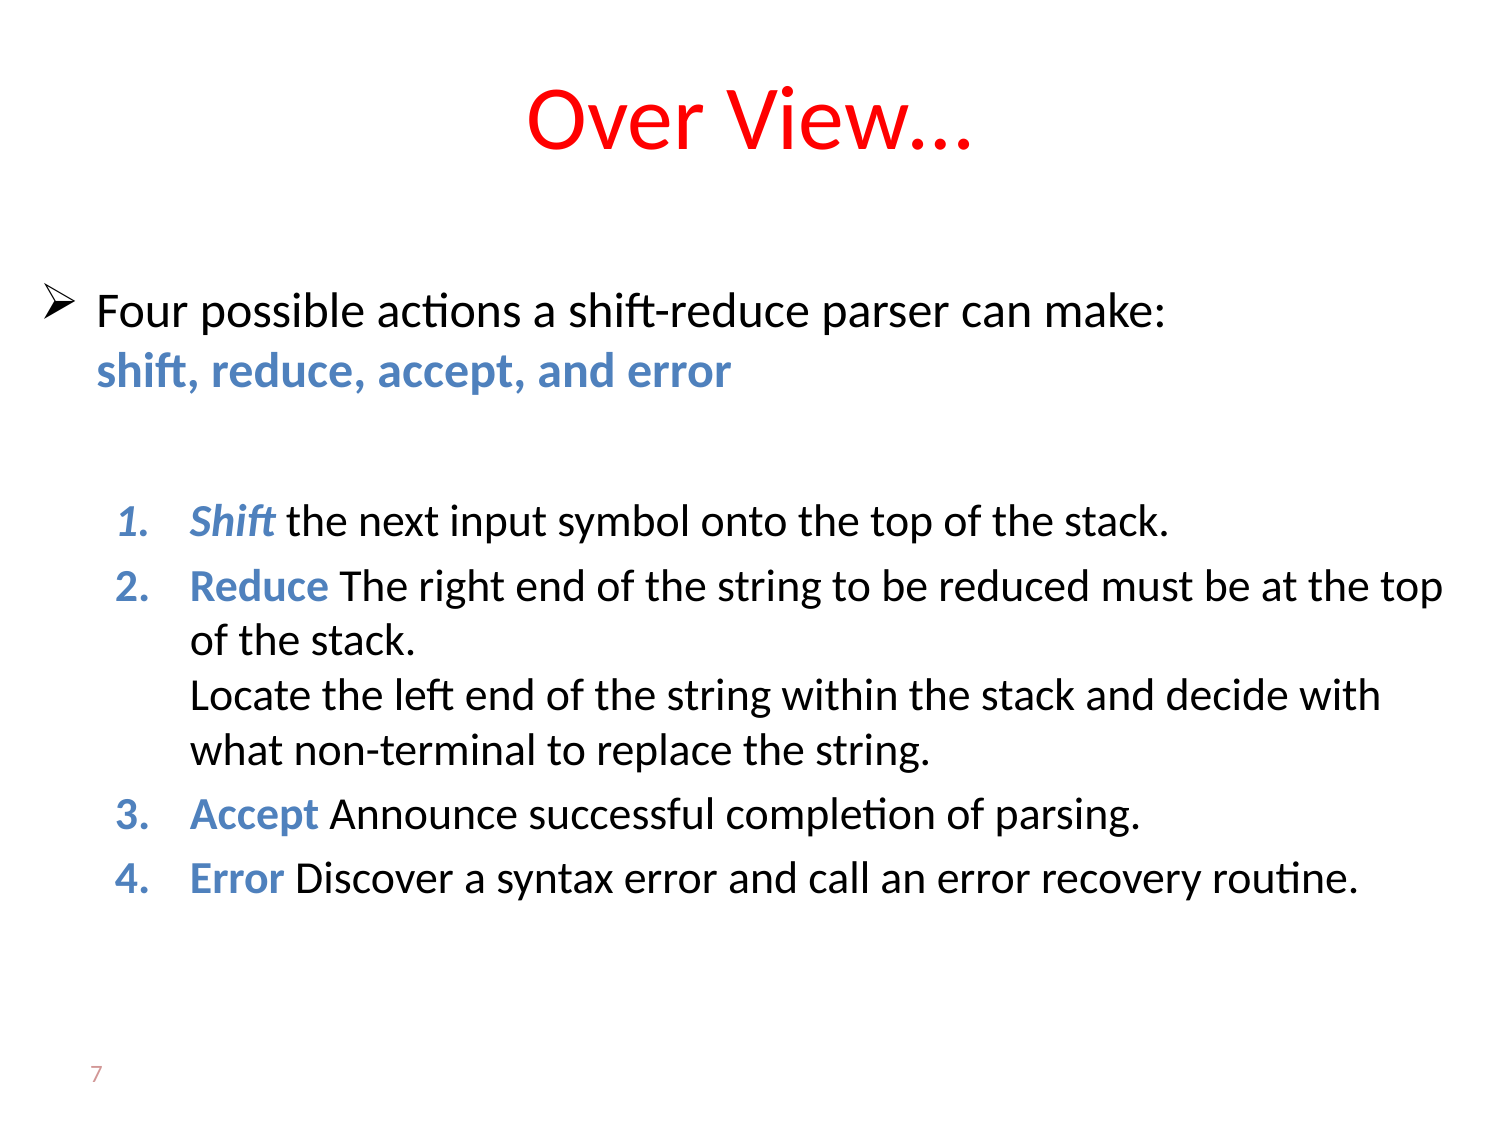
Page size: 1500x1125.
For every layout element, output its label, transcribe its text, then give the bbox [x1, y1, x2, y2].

slide_number 7 [75, 1042, 425, 1103]
list Four possible actions a shift-reduce parser can make: shift, reduce, accept, and error Shift the next input symbol onto the top of the stack. Reduce The right end of the string to be reduced must be at the top of the stack. Locate the left end of the string within the stack and decide with what non-terminal to replace the string. Accept Announce successful completion of parsing. Error Discover a syntax error and call an error recovery routine. [24, 200, 1475, 1025]
title Over View… [75, 37, 1425, 188]
